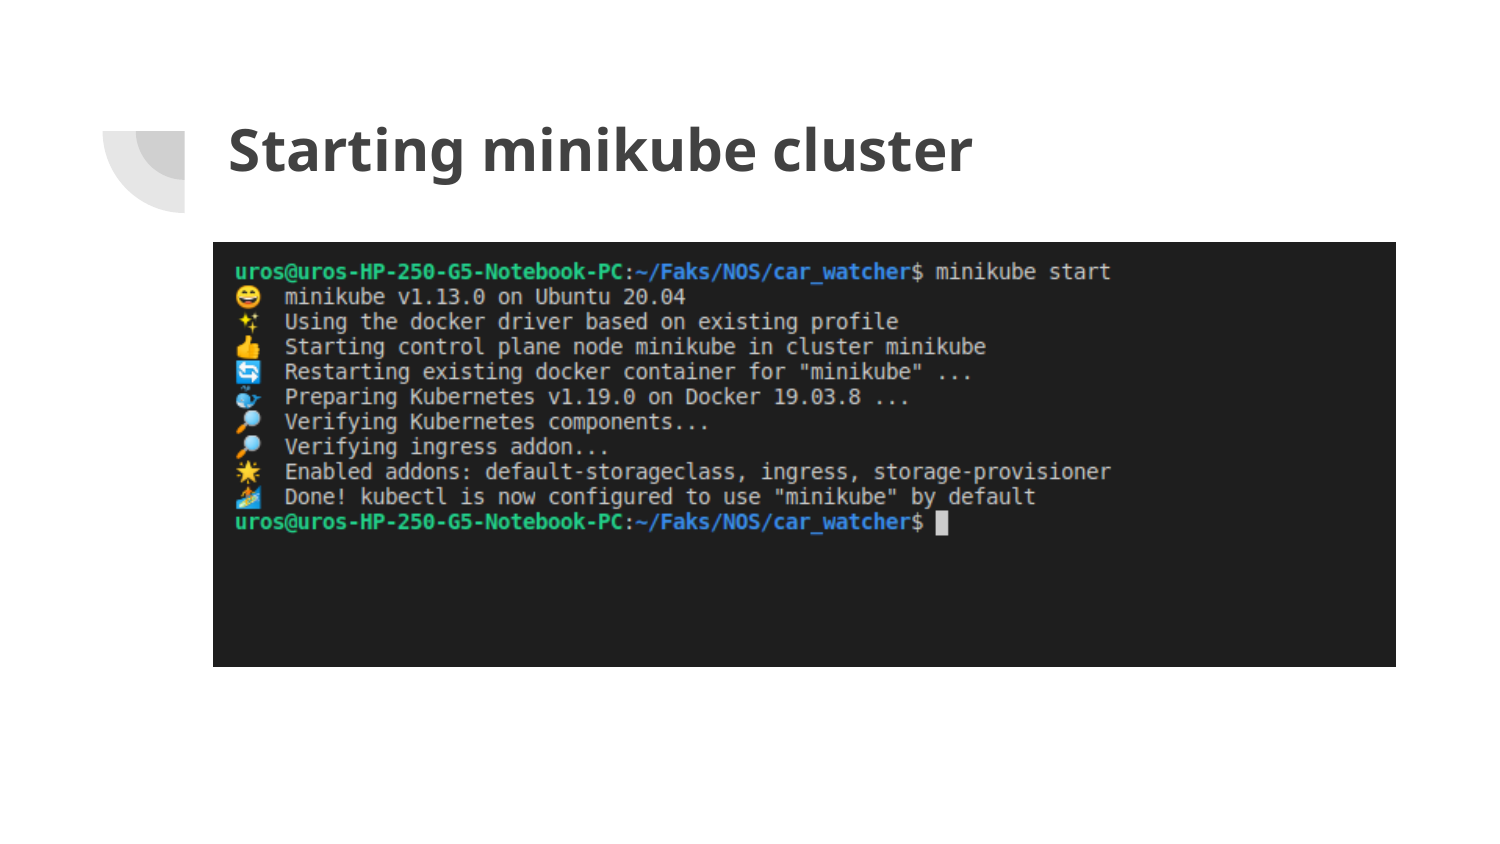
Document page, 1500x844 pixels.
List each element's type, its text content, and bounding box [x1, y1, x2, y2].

title Starting minikube cluster [213, 98, 1368, 241]
picture [213, 241, 1396, 668]
